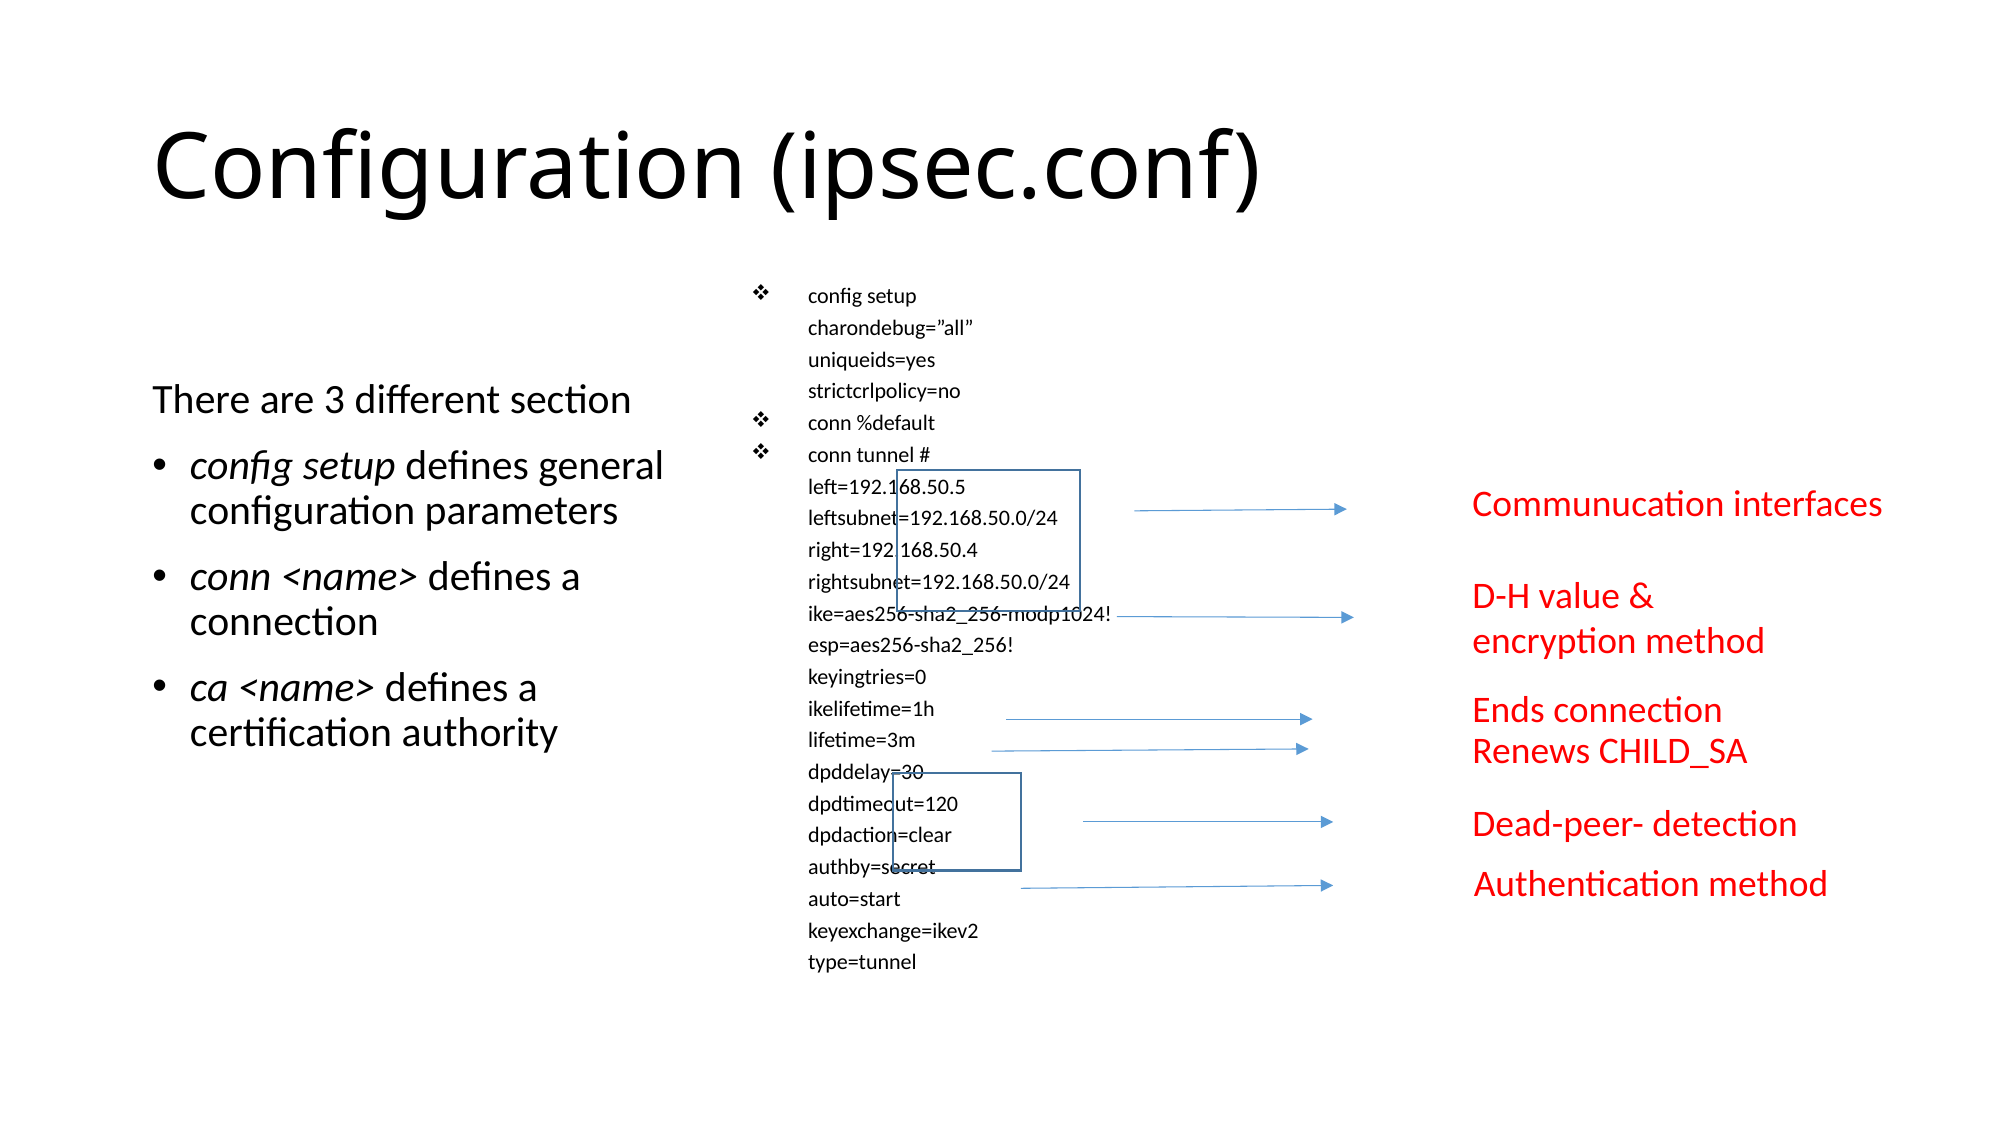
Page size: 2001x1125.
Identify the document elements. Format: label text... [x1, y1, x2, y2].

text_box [991, 748, 1309, 752]
text_box [896, 469, 1081, 612]
text_box Authentication method [1459, 851, 1848, 911]
text_box Communucation interfaces [1457, 471, 1946, 532]
title Configuration (ipsec.conf) [137, 59, 1863, 278]
text_box Ends connection [1457, 677, 1770, 719]
text_box Renews CHILD_SA [1457, 719, 1813, 779]
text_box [1020, 885, 1334, 889]
text_box [892, 772, 1022, 872]
text_box Dead-peer- detection [1457, 791, 1875, 852]
text_box There are 3 different section config setup defines general configuration parameters conn <name> defines a connection ca <name> defines a certification authority [137, 299, 732, 1014]
list config setup charondebug=”all” uniqueids=yes strictcrlpolicy=no conn %default conn tunnel # left=192.168.50.5 leftsubnet=192.168.50.0/24 right=192.168.50.4 rightsubnet=192.168.50.0/24 ike=aes256-sha2_256-modp1024! esp=aes256-sha2_256! keyingtries=0 ikelifetime=1h lifetime=3m dpddelay=30 dpdtimeout=120 dpdaction=clear authby=secret auto=start keyexchange=ikev2 type=tunnel [736, 277, 2000, 992]
text_box D-H value & encryption method [1457, 563, 1839, 669]
